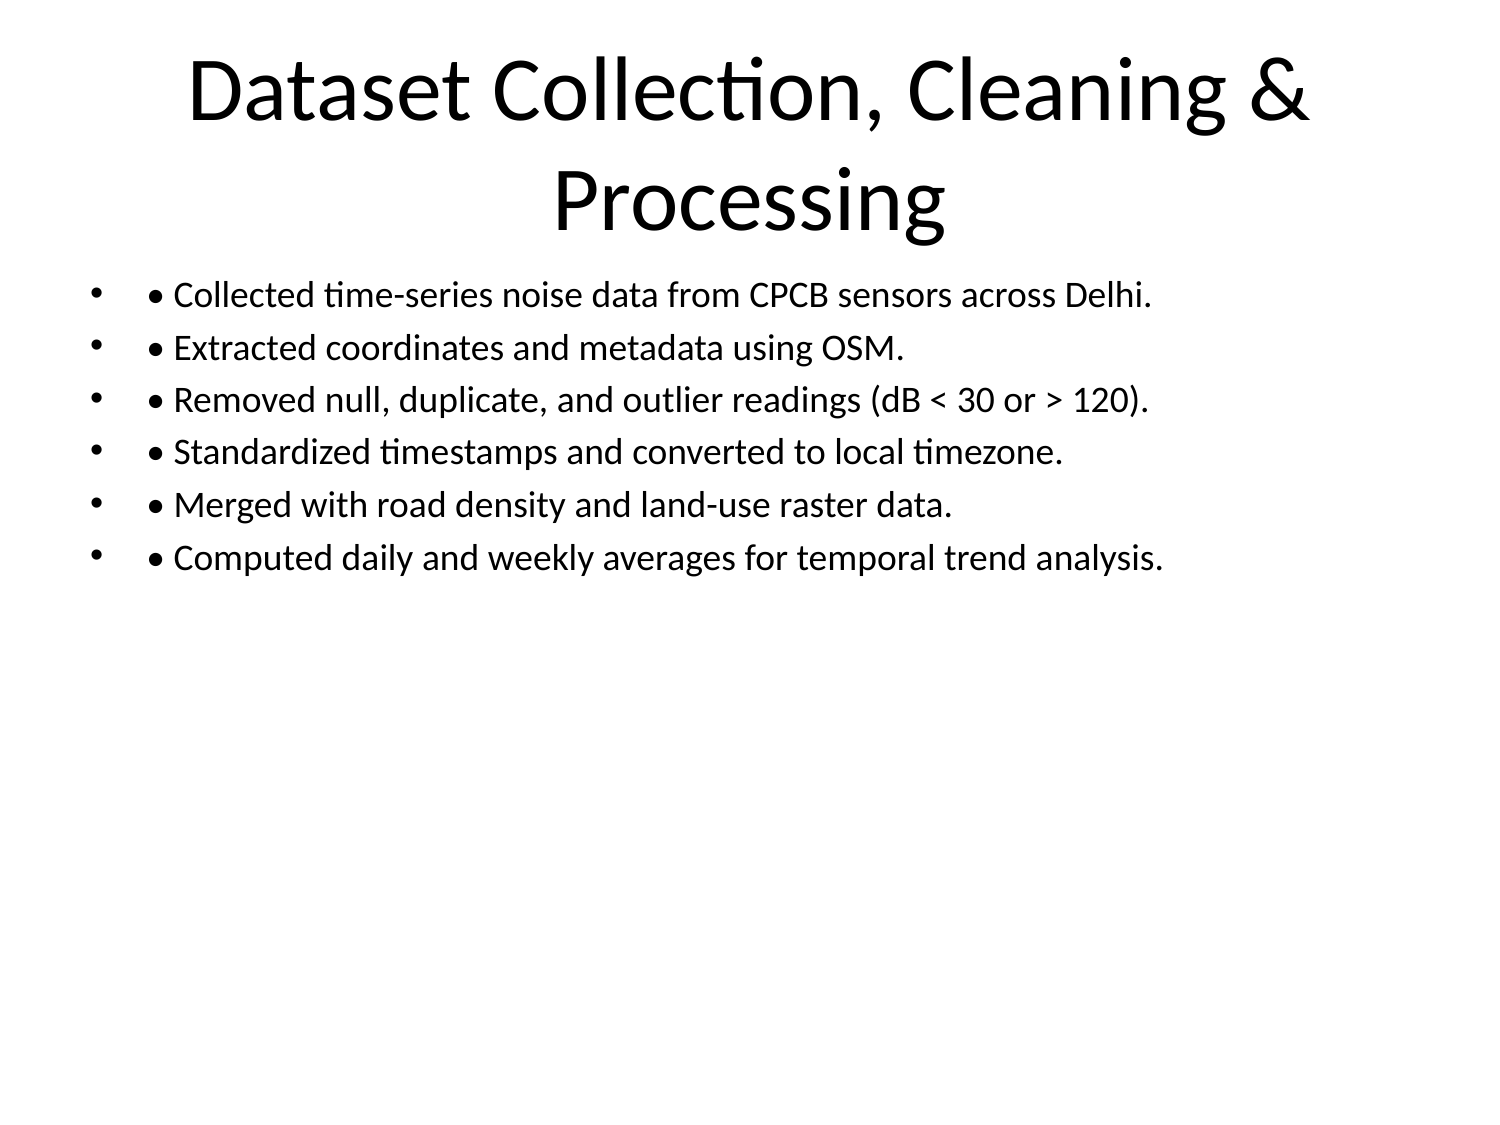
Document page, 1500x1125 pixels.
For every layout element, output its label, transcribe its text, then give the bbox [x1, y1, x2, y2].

list • Collected time-series noise data from CPCB sensors across Delhi. • Extracted coordinates and metadata using OSM. • Removed null, duplicate, and outlier readings (dB < 30 or > 120). • Standardized timestamps and converted to local timezone. • Merged with road density and land-use raster data. • Computed daily and weekly averages for temporal trend analysis. [75, 262, 1425, 1005]
title Dataset Collection, Cleaning & Processing [75, 45, 1425, 233]
